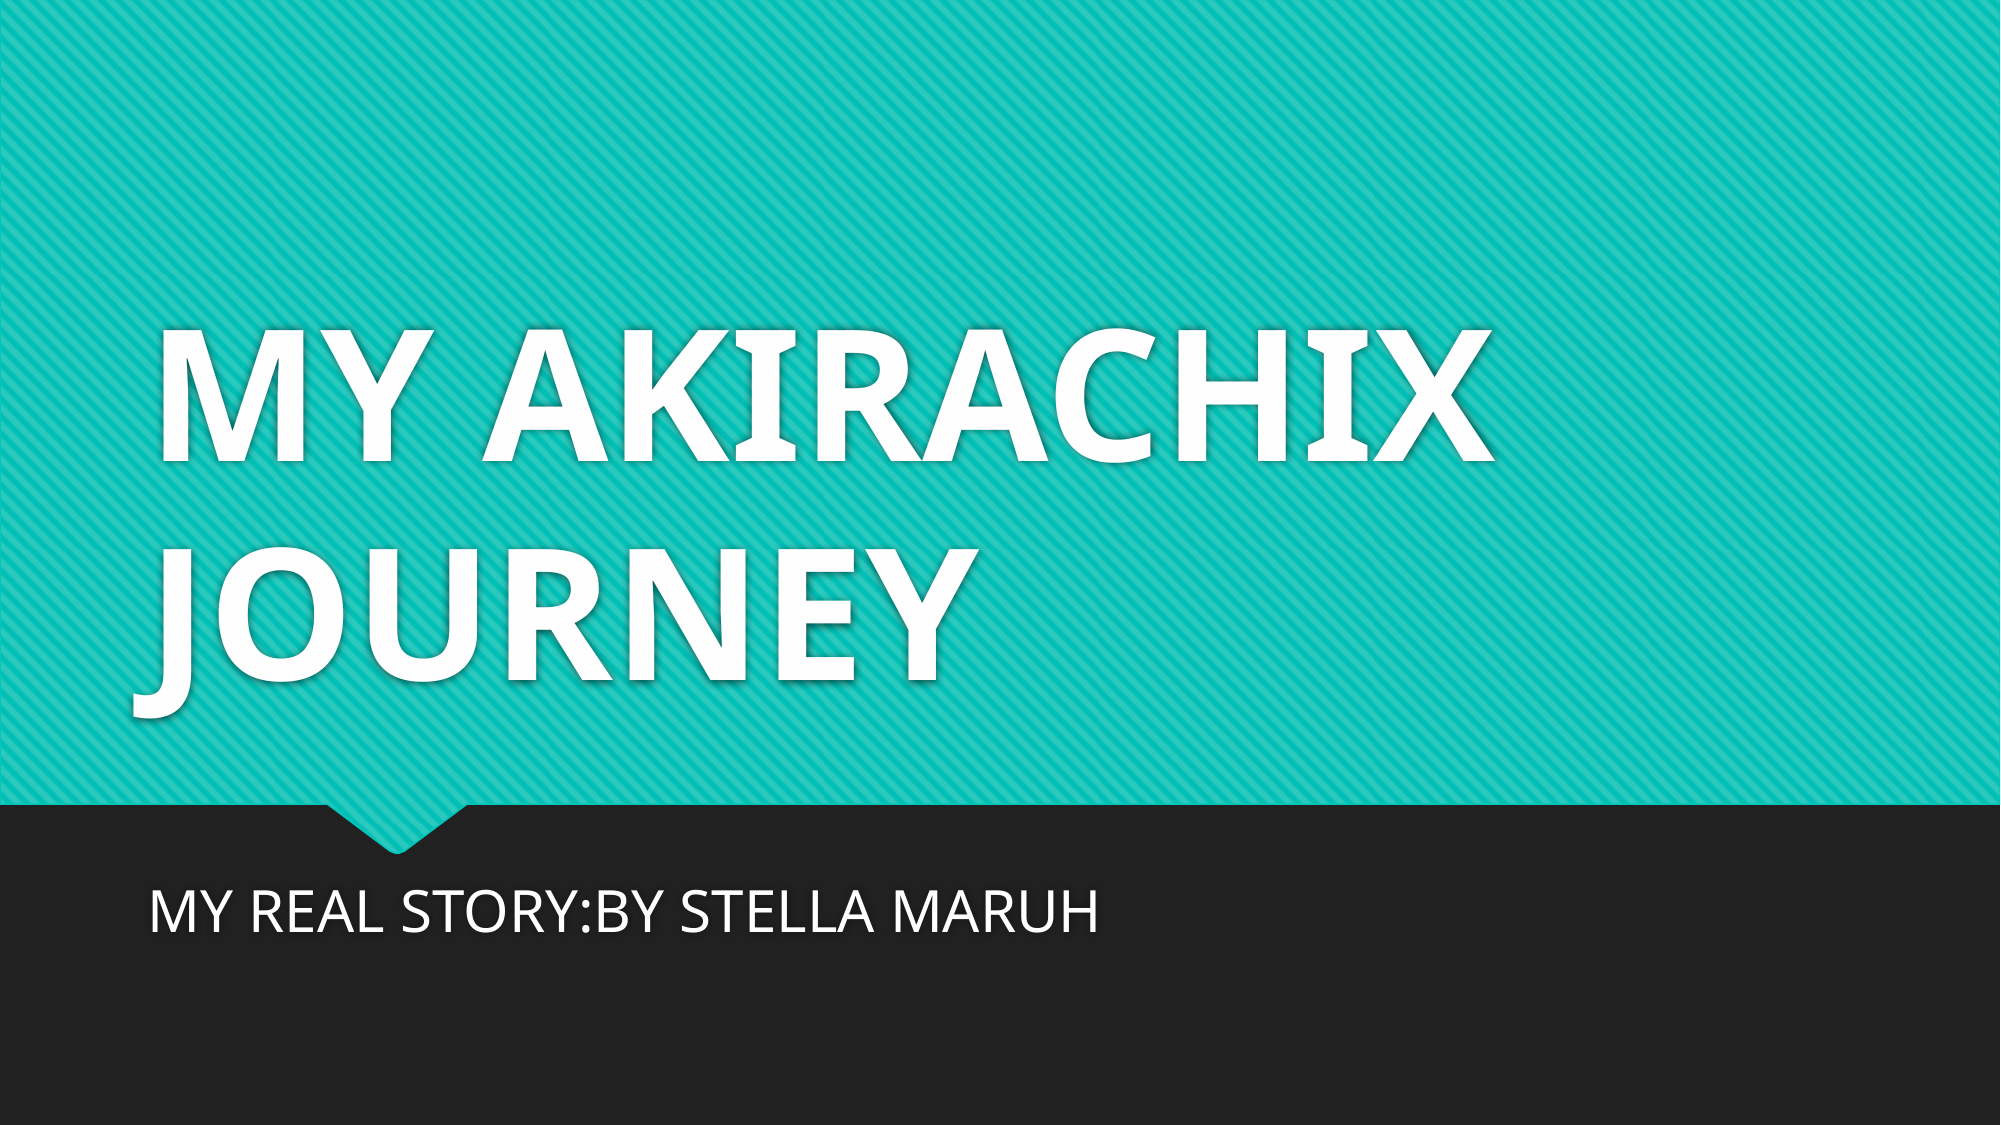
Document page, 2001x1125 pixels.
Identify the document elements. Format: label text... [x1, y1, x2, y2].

title MY AKIRACHIX JOURNEY [132, 237, 1868, 726]
subtitle MY REAL STORY:BY STELLA MARUH [132, 866, 1868, 938]
